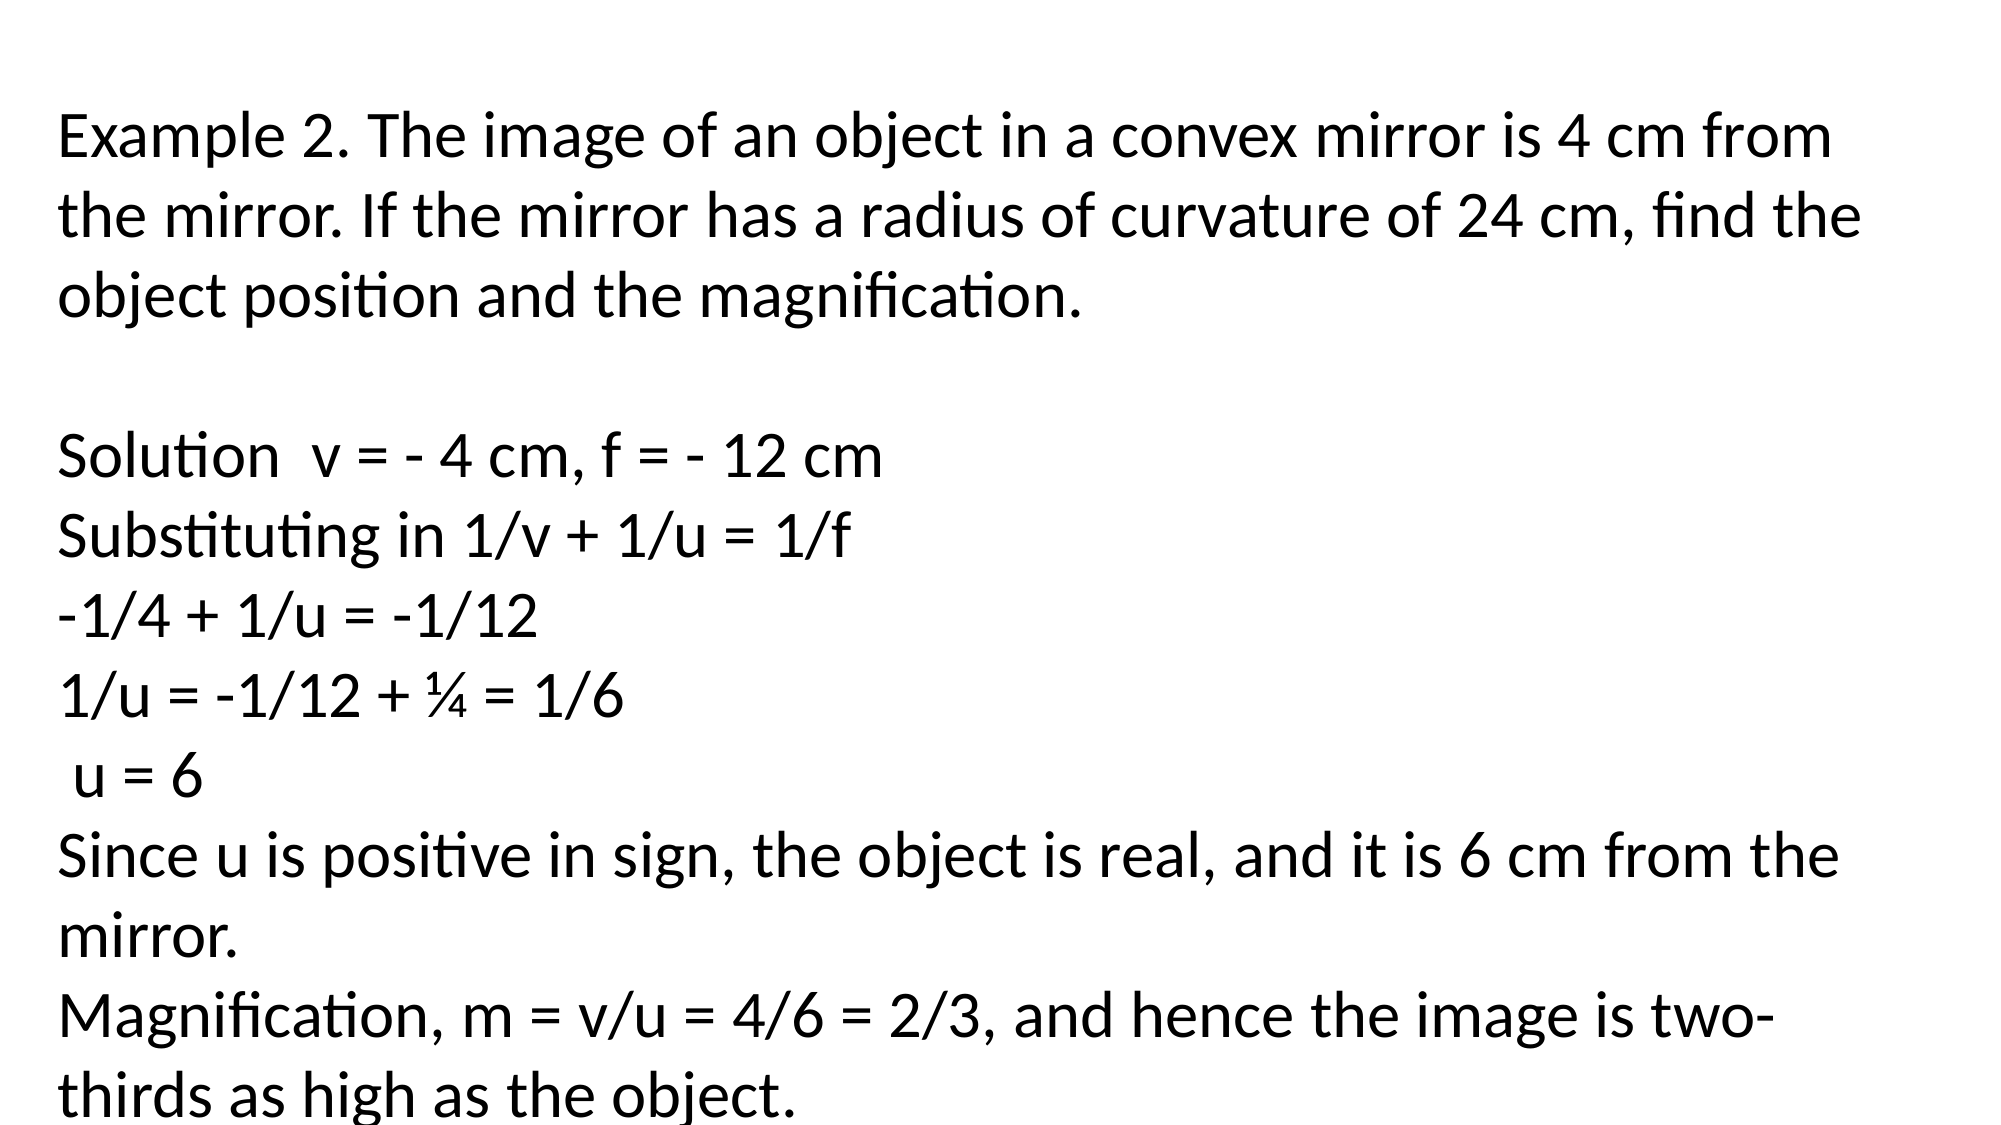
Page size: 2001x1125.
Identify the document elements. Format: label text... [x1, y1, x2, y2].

text_box Example 2. The image of an object in a convex mirror is 4 cm from the mirror. If the mirror has a radius of curvature of 24 cm, find the object position and the magnification. Solution v = - 4 cm, f = - 12 cm Substituting in 1/v + 1/u = 1/f -1/4 + 1/u = -1/12 1/u = -1/12 + ¼ = 1/6 u = 6 Since u is positive in sign, the object is real, and it is 6 cm from the mirror. Magnification, m = v/u = 4/6 = 2/3, and hence the image is two-thirds as high as the object. [42, 83, 1940, 1125]
